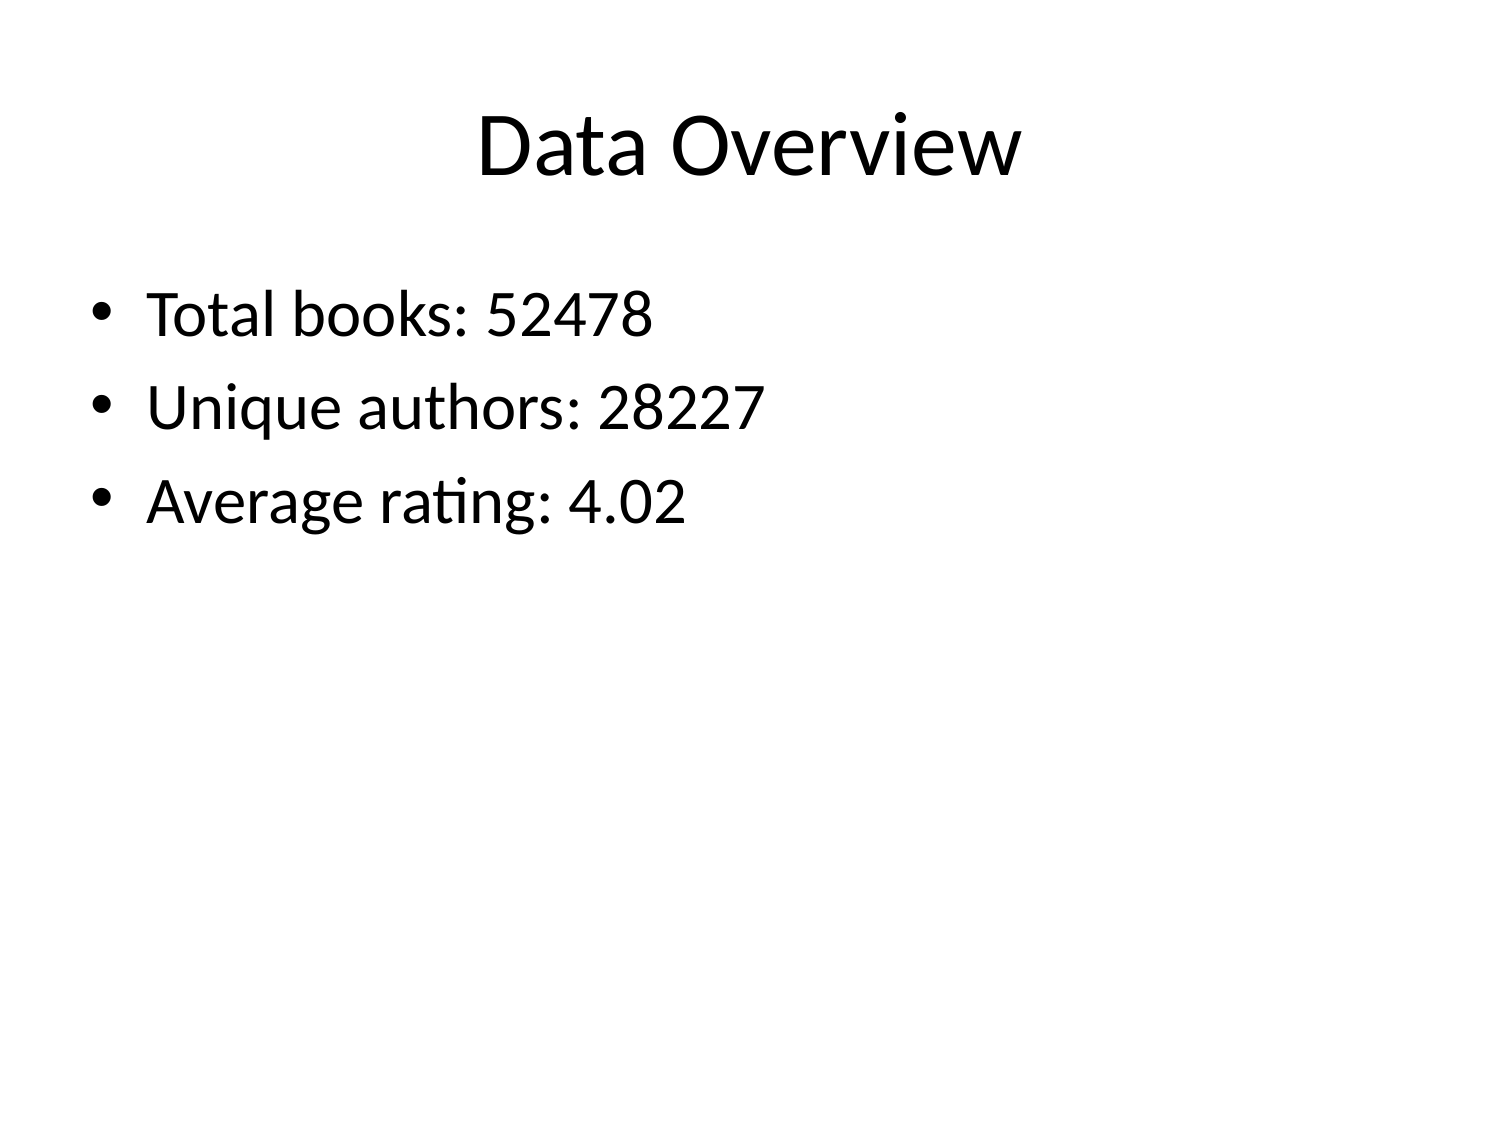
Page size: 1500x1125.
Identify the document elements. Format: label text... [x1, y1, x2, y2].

title Data Overview [75, 45, 1425, 233]
list Total books: 52478 Unique authors: 28227 Average rating: 4.02 [75, 262, 1425, 1005]
